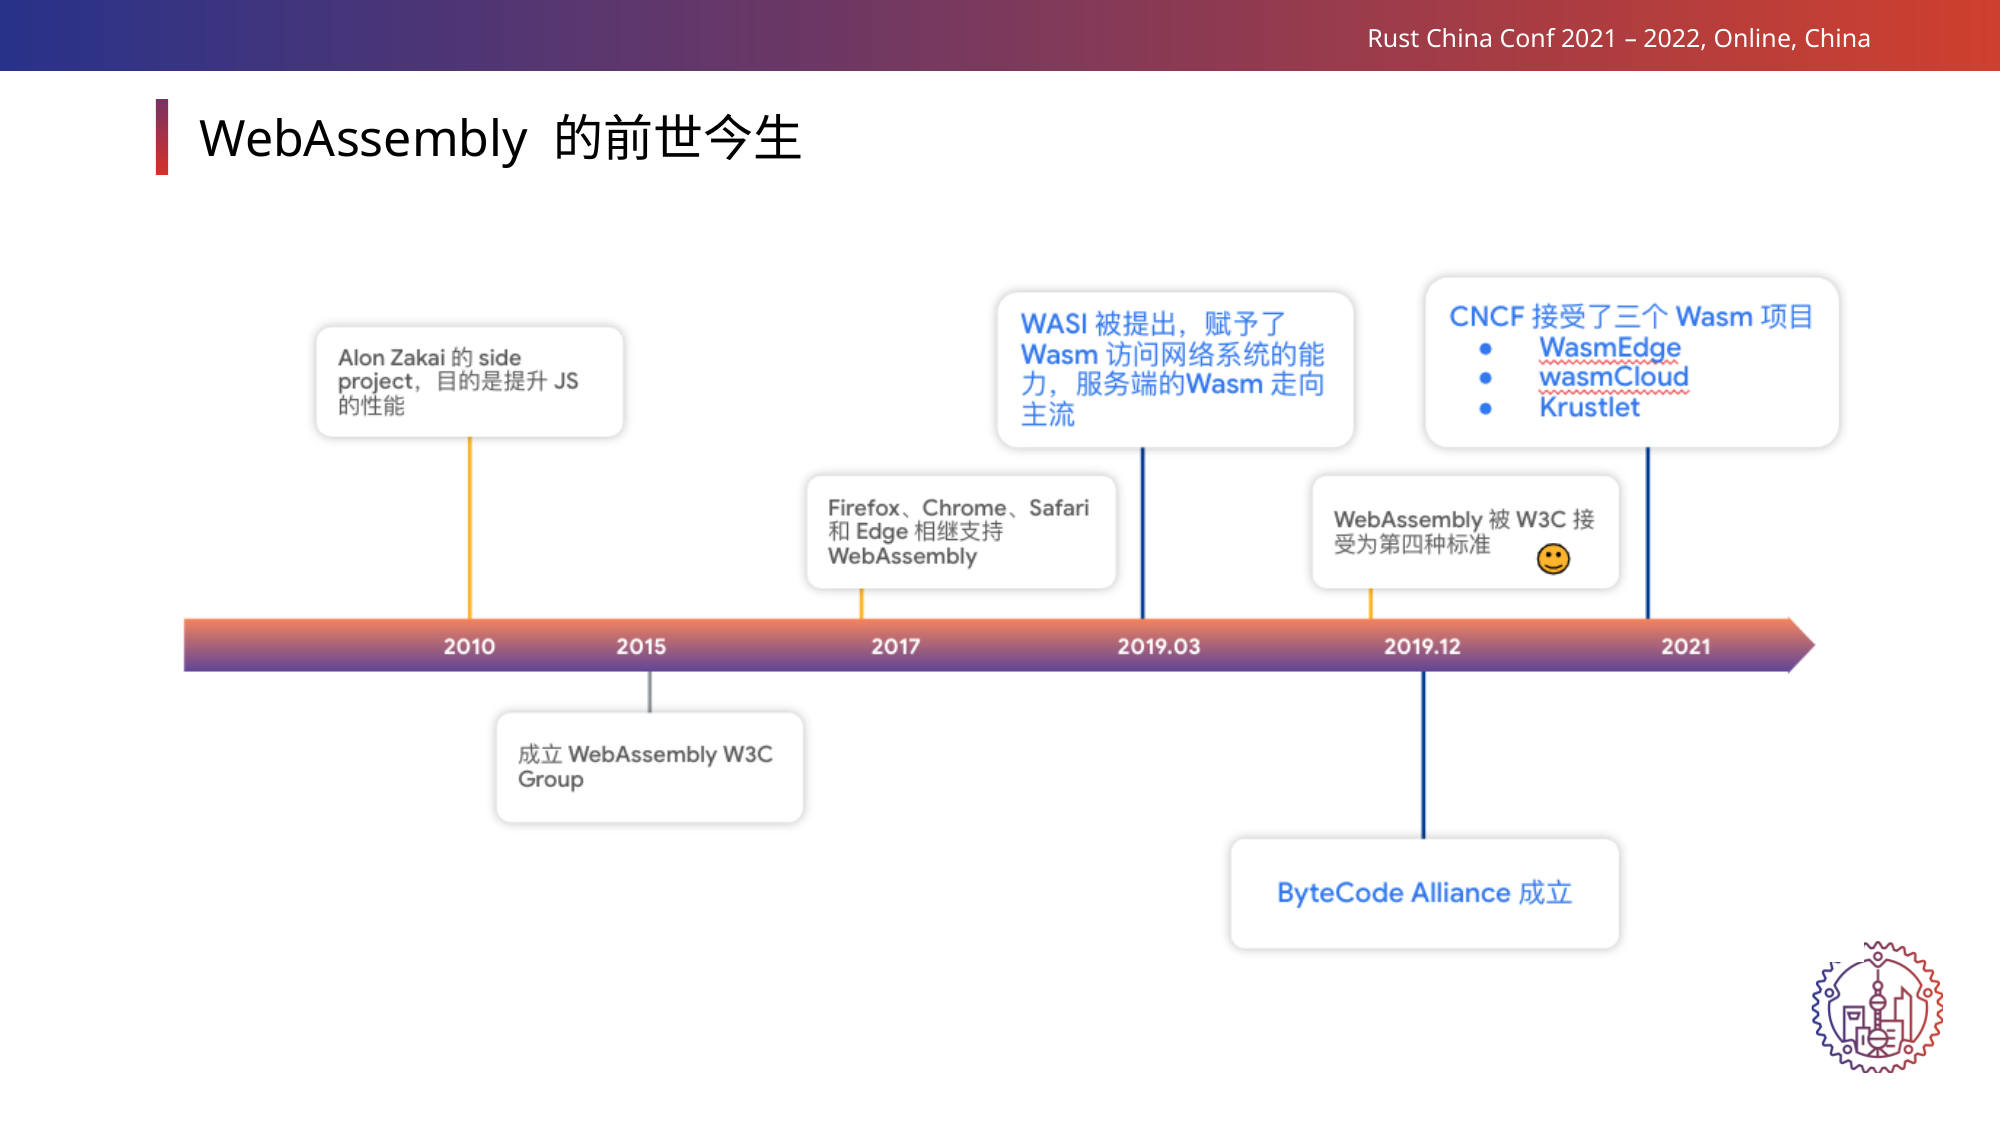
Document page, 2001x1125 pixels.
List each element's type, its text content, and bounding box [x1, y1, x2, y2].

text_box WebAssembly 的前世今生 [184, 99, 818, 175]
text_box [155, 98, 169, 176]
picture [136, 227, 1864, 962]
